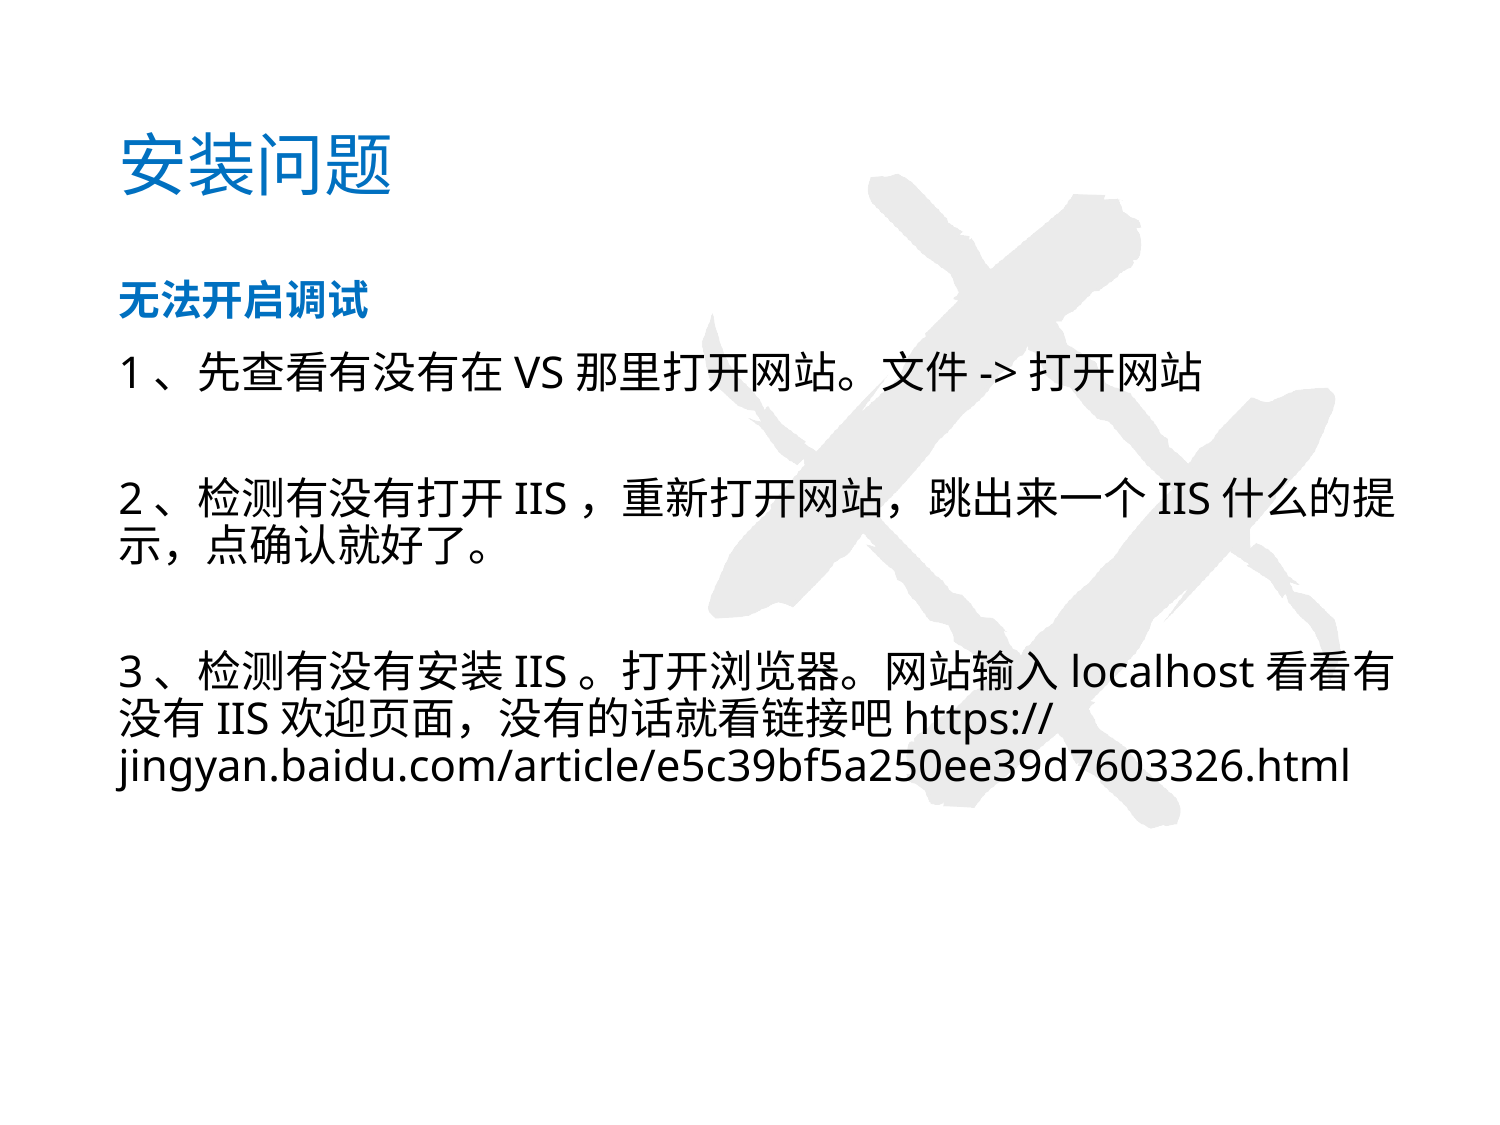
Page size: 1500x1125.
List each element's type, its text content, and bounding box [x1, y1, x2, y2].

picture [701, 172, 1361, 829]
title 安装问题 [103, 59, 1398, 278]
list 无法开启调试 [103, 254, 701, 332]
list 1、先查看有没有在VS那里打开网站。文件->打开网站 2、检测有没有打开IIS，重新打开网站，跳出来一个IIS什么的提示，点确认就好了。 3、检测有没有安装IIS。打开浏览器。网站输入localhost看看有没有IIS欢迎页面，没有的话就看链接吧https://jingyan.baidu.com/article/e5c39bf5a250ee39d7603326.html [103, 343, 1449, 948]
